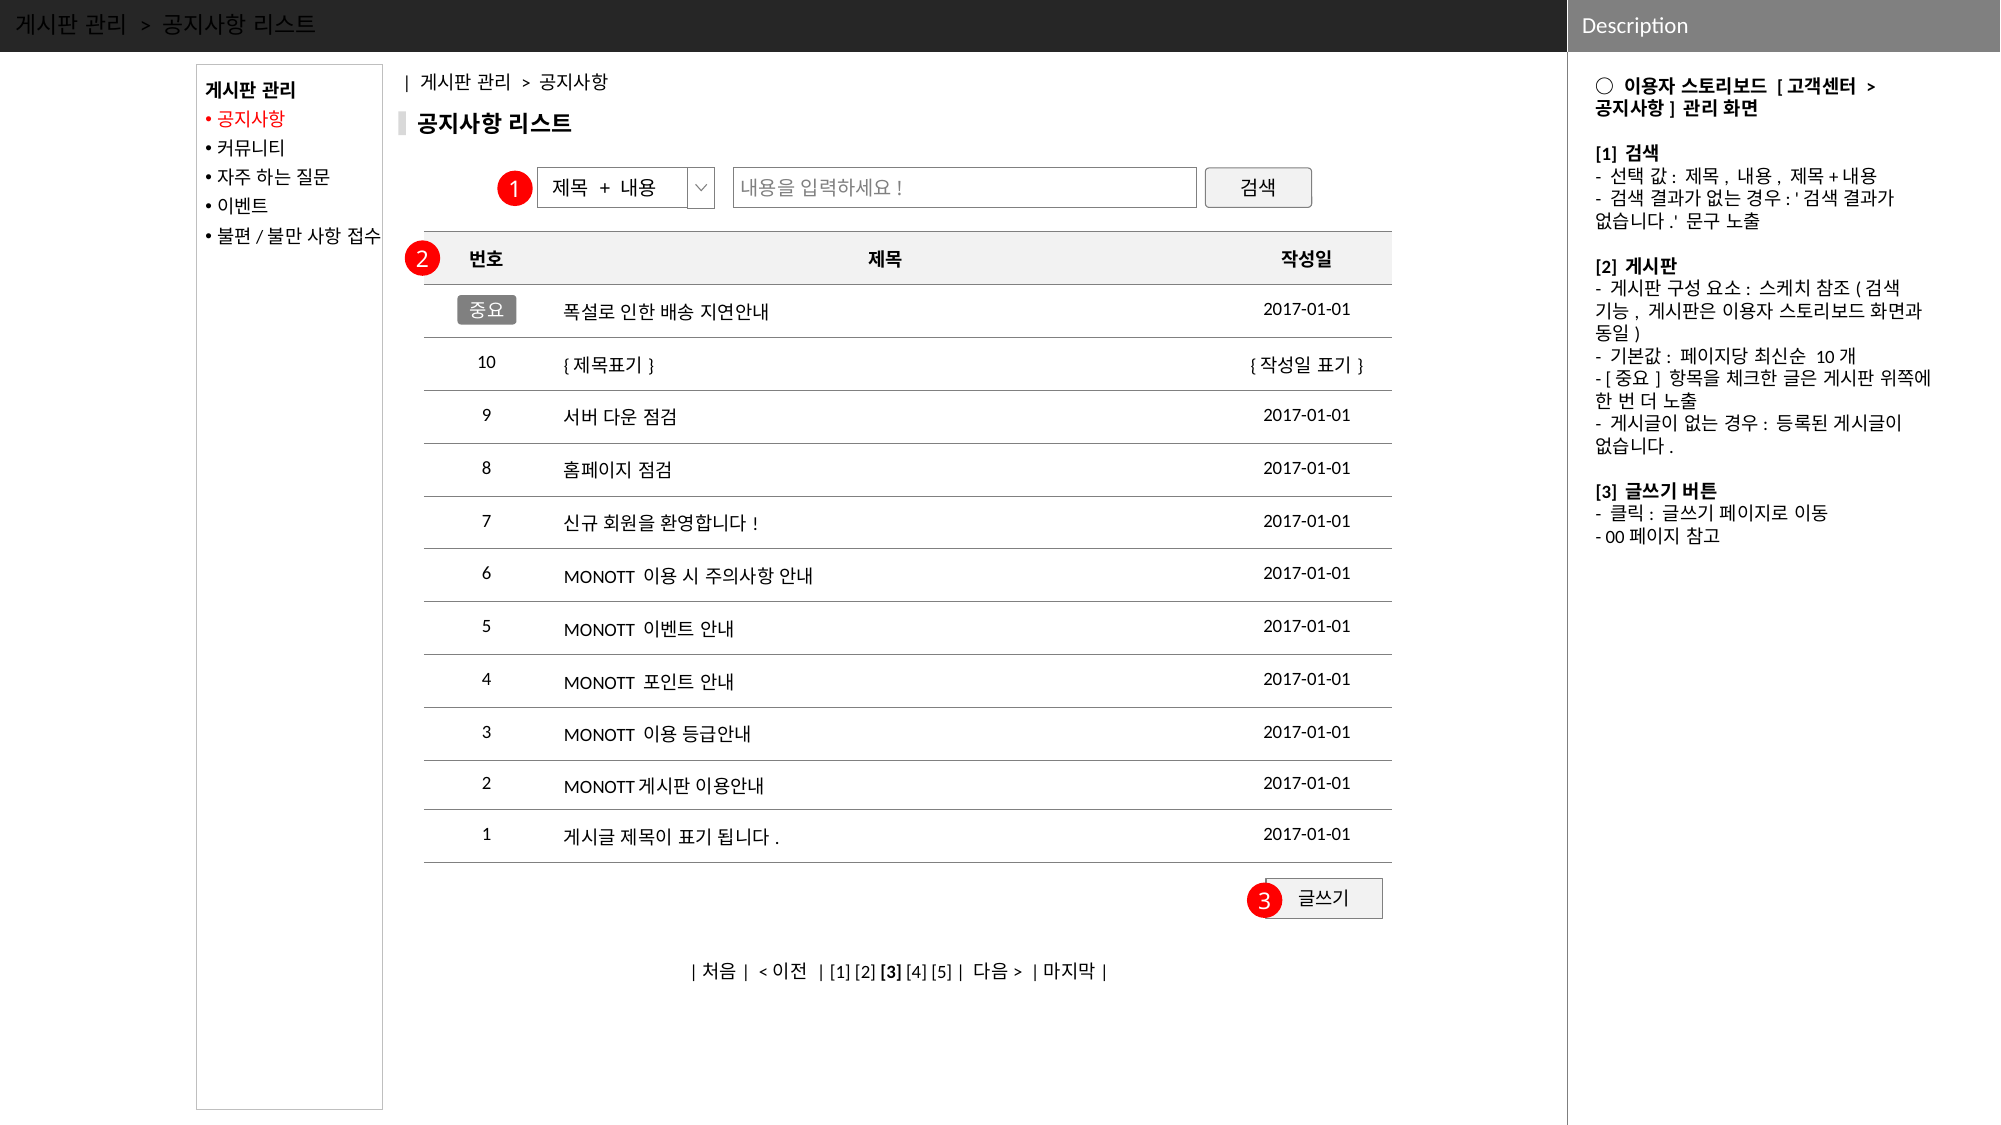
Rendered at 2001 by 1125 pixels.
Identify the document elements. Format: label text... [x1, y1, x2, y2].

table_cell 2017-01-01 [1222, 761, 1392, 809]
table_header 제목 [549, 232, 1222, 284]
text_box |처음| <이전 | [1] [2] [3] [4] [5] | 다음> |마지막| [674, 951, 1124, 990]
table_cell 폭설로 인한 배송 지연안내 [549, 285, 1222, 337]
table_cell {작성일 표기} [1222, 338, 1392, 390]
table_cell 2017-01-01 [1222, 602, 1392, 654]
table_cell 5 [424, 602, 549, 654]
table_cell 3 [424, 708, 549, 760]
text_box [398, 111, 406, 136]
table_cell [424, 285, 549, 337]
table_cell 4 [424, 655, 549, 707]
table_cell 게시글 제목이 표기 됩니다. [549, 810, 1222, 862]
table_cell 2017-01-01 [1222, 810, 1392, 862]
list 게시판 관리 > 공지사항 리스트 [0, 0, 1524, 52]
table_cell 10 [424, 338, 549, 390]
table_cell 2017-01-01 [1222, 549, 1392, 601]
table_cell 2017-01-01 [1222, 655, 1392, 707]
table_cell 2017-01-01 [1222, 391, 1392, 443]
table_cell 2 [424, 761, 549, 809]
text_box 검색 [1204, 166, 1313, 209]
table_cell MONOTT 이벤트 안내 [549, 602, 1222, 654]
table_cell 서버 다운 점검 [549, 391, 1222, 443]
table_cell 7 [424, 497, 549, 548]
text_box 2 [403, 239, 442, 277]
table_cell 홈페이지 점검 [549, 444, 1222, 496]
text_box ○ 이용자 스토리보드 [고객센터 > 공지사항] 관리 화면 [1] 검색 - 선택 값: 제목, 내용, 제목+내용 - 검색 결과가 없는 경우: '검색 결과가 없습니다.' 문구 노출 [2] 게시판 - 게시판 구성 요소: 스케치 참조(검색 기능, 게시판은 이용자 스토리보드 화면과 동일) - 기본값: 페이지당 최신순 10개 - [중요] 항목을 체크한 글은 게시판 위쪽에 한 번 더 노출 - 게시글이 없는 경우: 등록된 게시글이 없습니다. [3] 글쓰기 버튼 - 클릭: 글쓰기 페이지로 이동 - 00페이지 참고 [1589, 51, 1941, 1125]
table_cell 1 [424, 810, 549, 862]
text_box 3 [1245, 881, 1284, 919]
table_cell 8 [424, 444, 549, 496]
table_cell 2017-01-01 [1222, 708, 1392, 760]
table_cell 2017-01-01 [1222, 497, 1392, 548]
table_cell MONOTT 포인트 안내 [549, 655, 1222, 707]
text_box 1 [496, 169, 534, 208]
table_cell 2017-01-01 [1222, 285, 1392, 337]
table_cell MONOTT 이용 등급안내 [549, 708, 1222, 760]
table_cell MONOTT게시판 이용안내 [549, 761, 1222, 809]
text_box 중요 [456, 294, 518, 326]
table_cell 신규 회원을 환영합니다! [549, 497, 1222, 548]
table_header 번호 [424, 232, 549, 284]
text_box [537, 167, 715, 209]
table_cell 2017-01-01 [1222, 444, 1392, 496]
text_box 글쓰기 [1266, 878, 1383, 919]
table_cell {제목표기} [549, 338, 1222, 390]
table_cell 6 [424, 549, 549, 601]
table_cell MONOTT 이용 시 주의사항 안내 [549, 549, 1222, 601]
table_header 작성일 [1222, 232, 1392, 284]
text_box 내용을 입력하세요! [732, 167, 1197, 208]
text_box | 게시판 관리 > 공지사항 [387, 63, 624, 101]
table_cell 9 [424, 391, 549, 443]
text_box 게시판 관리 공지사항 커뮤니티 자주 하는 질문 이벤트 불편/불만 사항 접수 [196, 64, 383, 1110]
text_box 공지사항 리스트 [417, 109, 573, 138]
